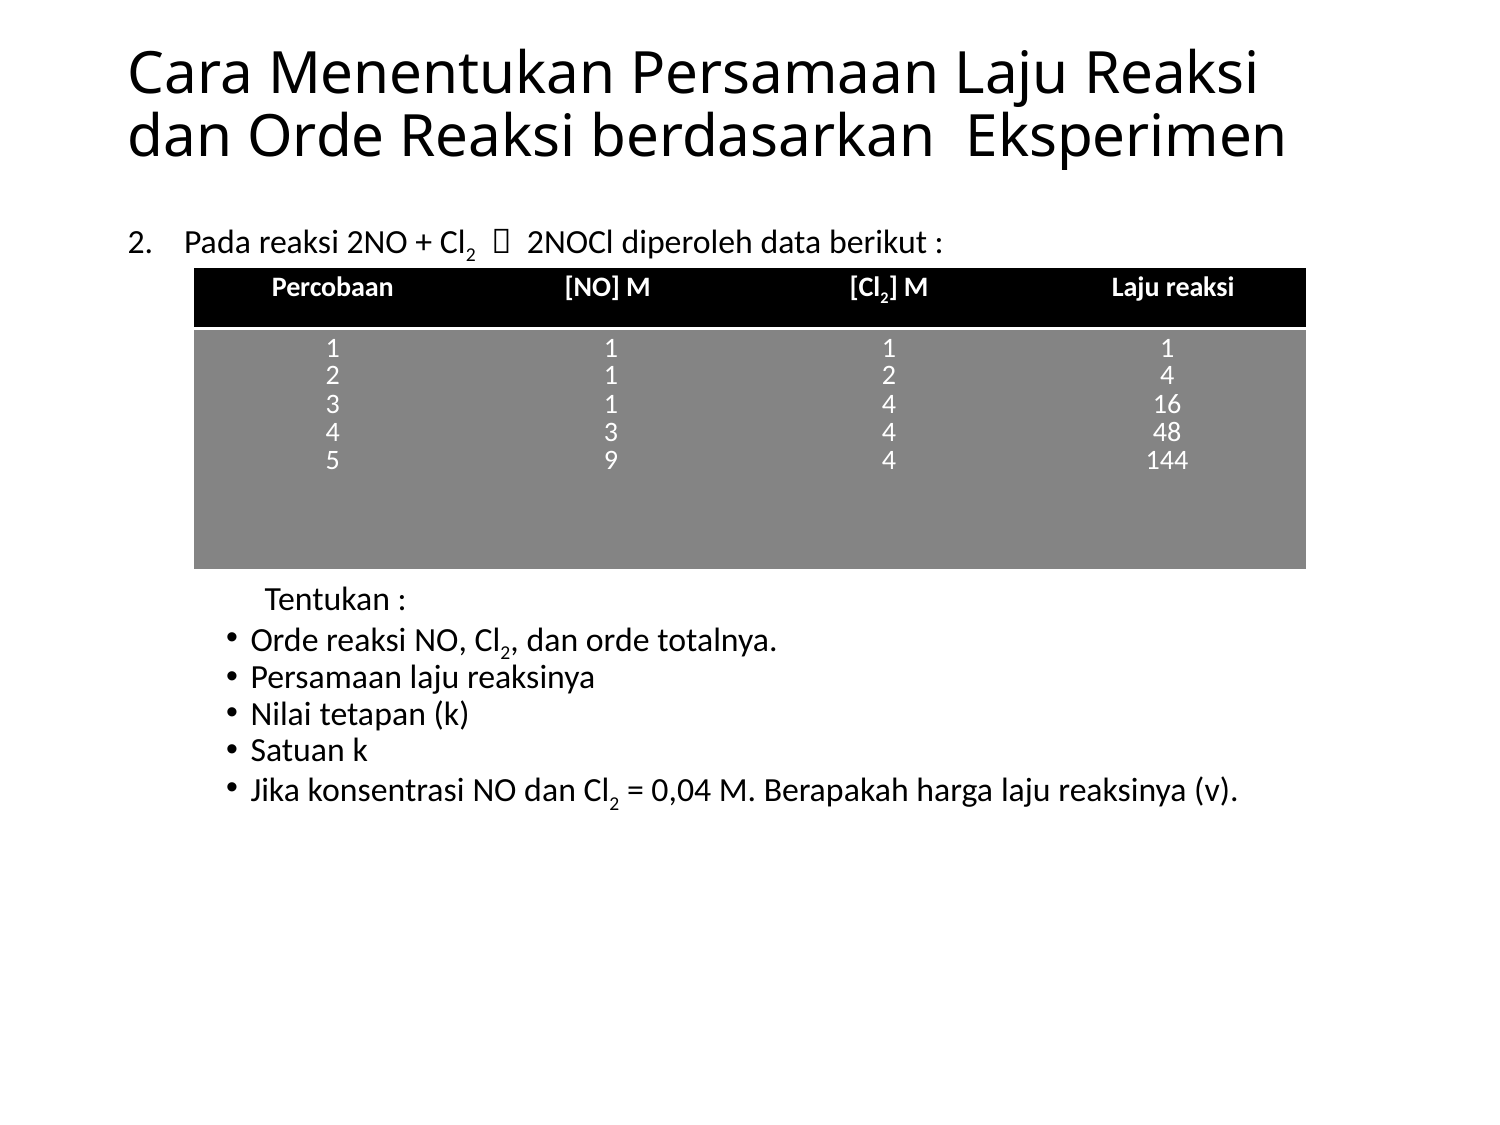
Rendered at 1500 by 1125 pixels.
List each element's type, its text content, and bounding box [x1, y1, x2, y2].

table_cell 1 1 1 3 9 [472, 330, 750, 569]
table_header Laju reaksi [1028, 268, 1306, 327]
table_header [Cl2] M [750, 268, 1028, 327]
table_header Percobaan [194, 268, 472, 327]
title Cara Menentukan Persamaan Laju Reaksi dan Orde Reaksi berdasarkan Eksperimen [112, 24, 1388, 188]
table_cell 1 2 3 4 5 [194, 330, 472, 569]
table_header [NO] M [472, 268, 750, 327]
table_cell 1 4 16 48 144 [1028, 330, 1306, 569]
table_cell 1 2 4 4 4 [750, 330, 1028, 569]
list 2. Pada reaksi 2NO + Cl2  2NOCl diperoleh data berikut : Tentukan : Orde reaksi NO, Cl2, dan orde totalnya. Persamaan laju reaksinya Nilai tetapan (k) Satuan k Jika konsentrasi NO dan Cl2 = 0,04 M. Berapakah harga laju reaksinya (v). [112, 212, 1388, 925]
